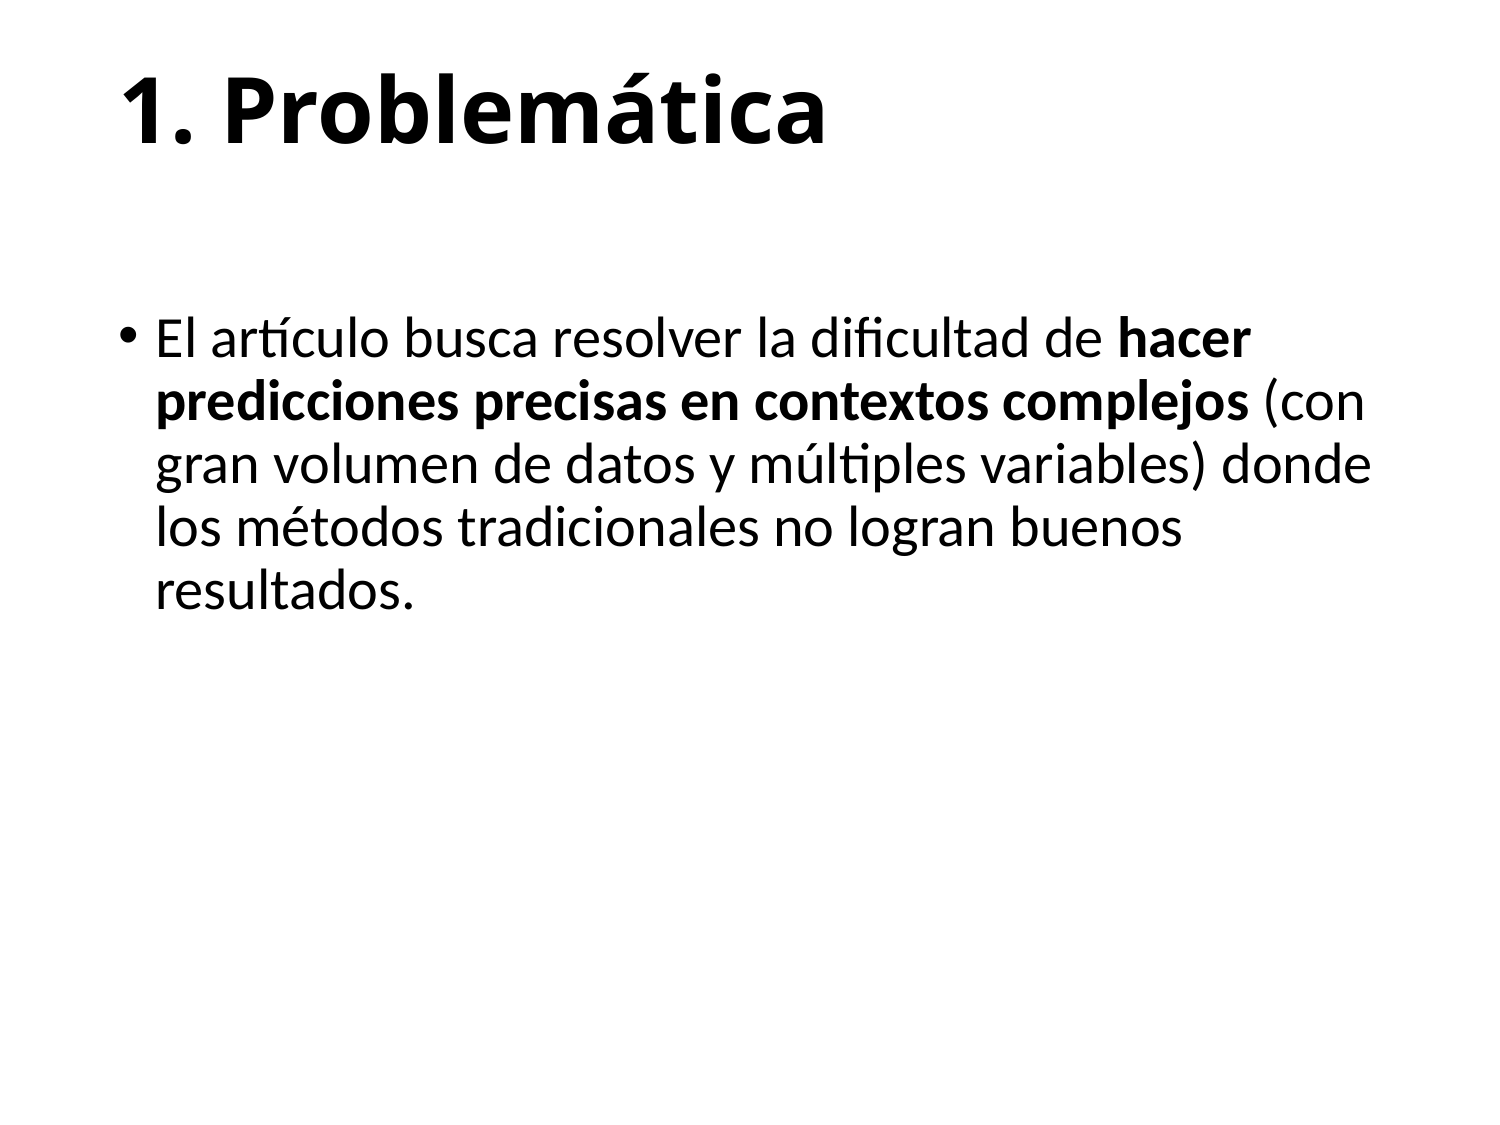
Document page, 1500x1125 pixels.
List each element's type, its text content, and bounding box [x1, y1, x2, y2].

list El artículo busca resolver la dificultad de hacer predicciones precisas en contextos complejos (con gran volumen de datos y múltiples variables) donde los métodos tradicionales no logran buenos resultados. [103, 299, 1397, 1014]
title 1. Problemática [103, 59, 1397, 278]
